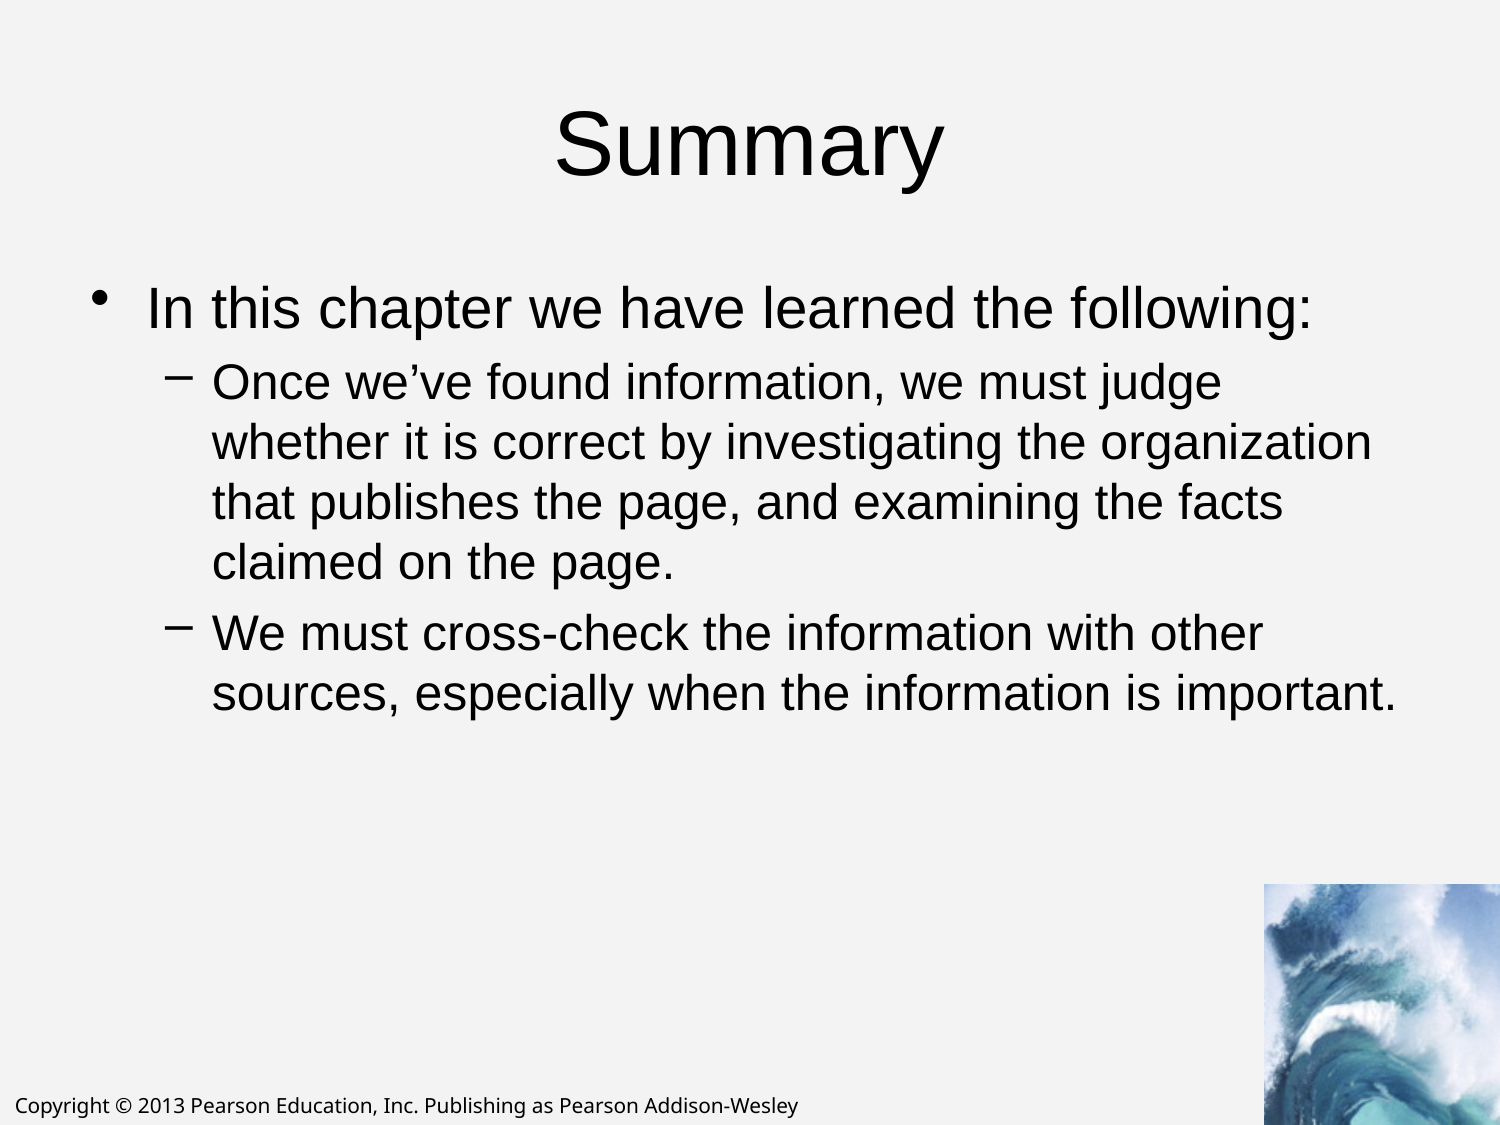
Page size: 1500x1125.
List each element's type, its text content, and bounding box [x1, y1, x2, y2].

title Summary [74, 44, 1426, 233]
list In this chapter we have learned the following: Once we’ve found information, we must judge whether it is correct by investigating the organization that publishes the page, and examining the facts claimed on the page. We must cross-check the information with other sources, especially when the information is important. [74, 262, 1426, 1006]
picture [1264, 884, 1500, 1125]
